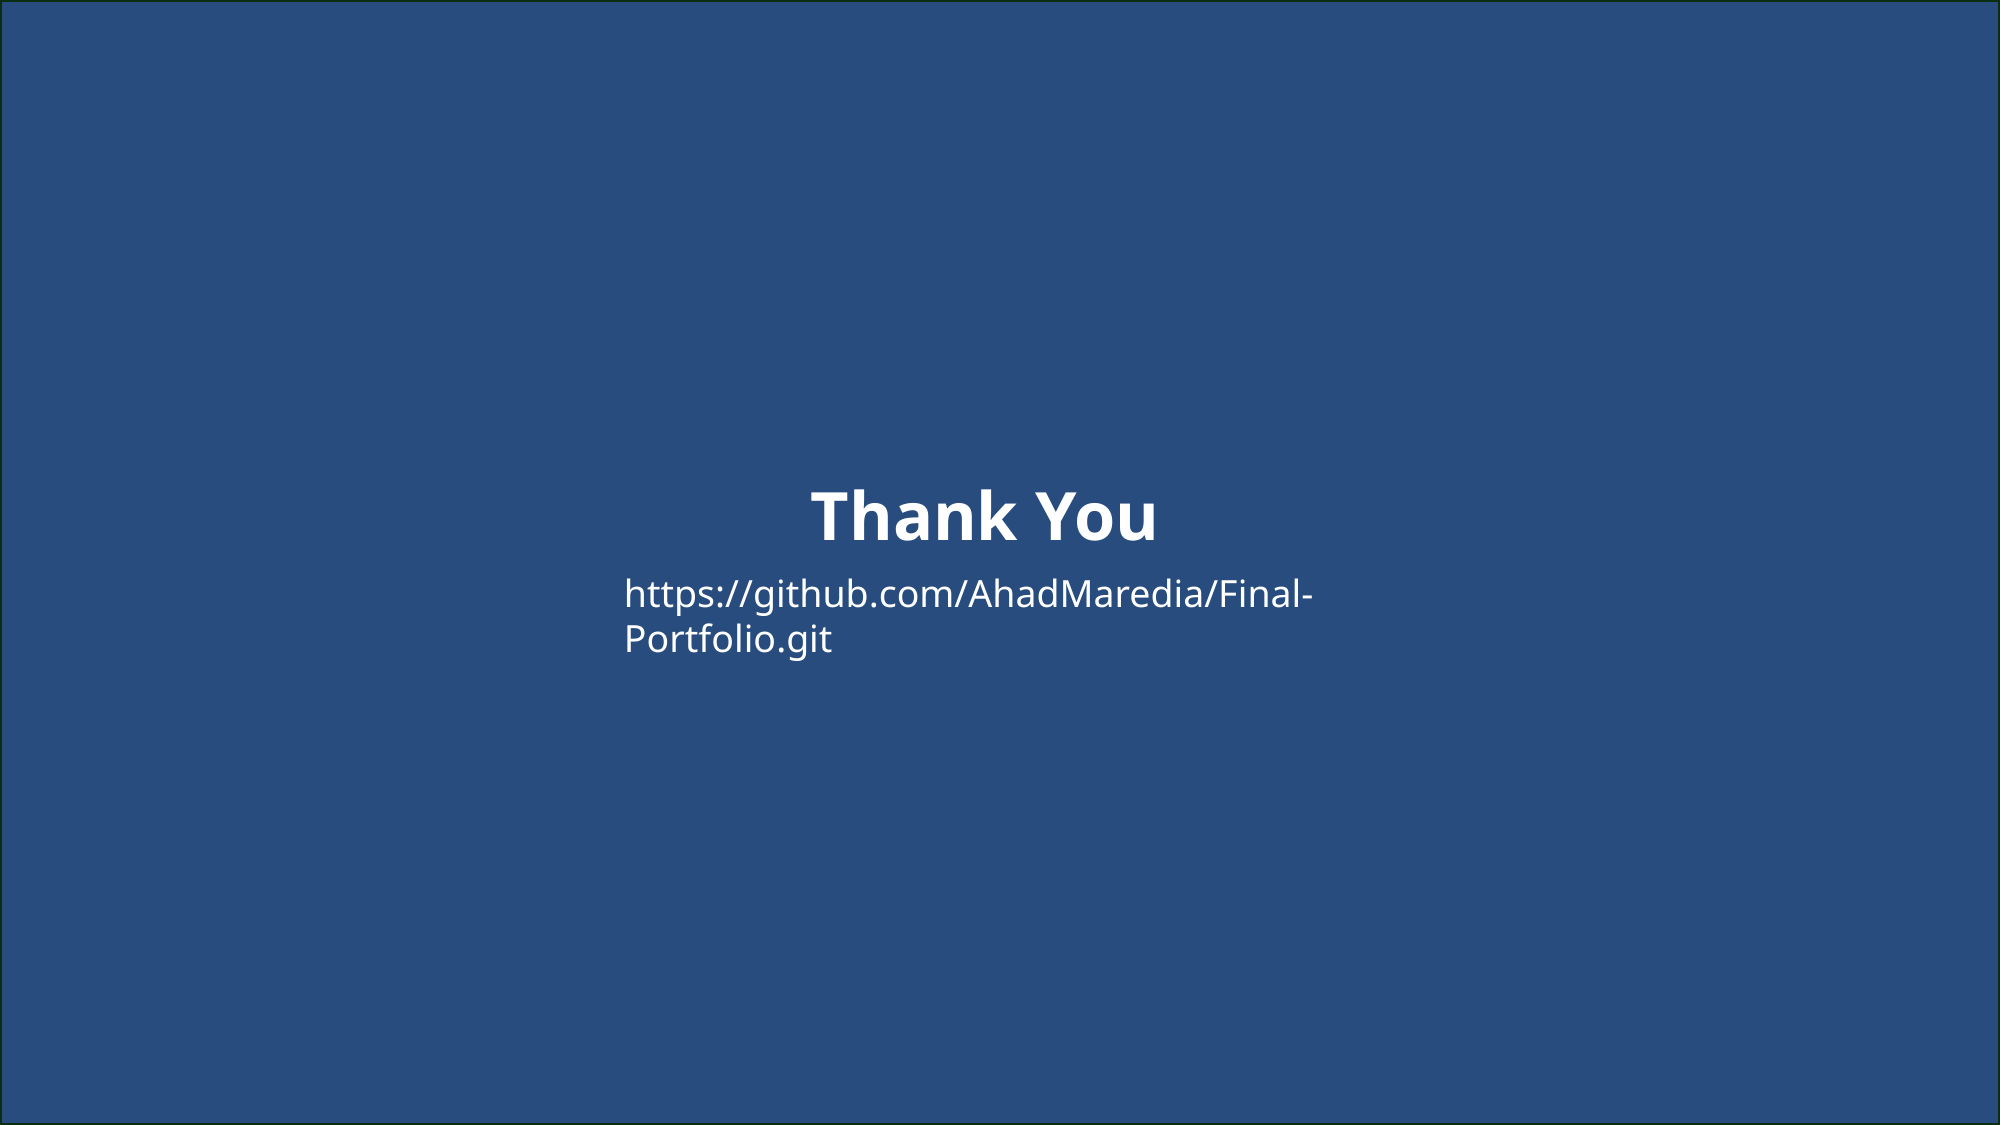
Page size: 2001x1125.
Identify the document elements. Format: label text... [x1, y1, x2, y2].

text_box [0, 0, 2000, 1125]
text_box Thank You [795, 466, 1814, 562]
text_box https://github.com/AhadMaredia/Final-Portfolio.git [609, 562, 1485, 668]
